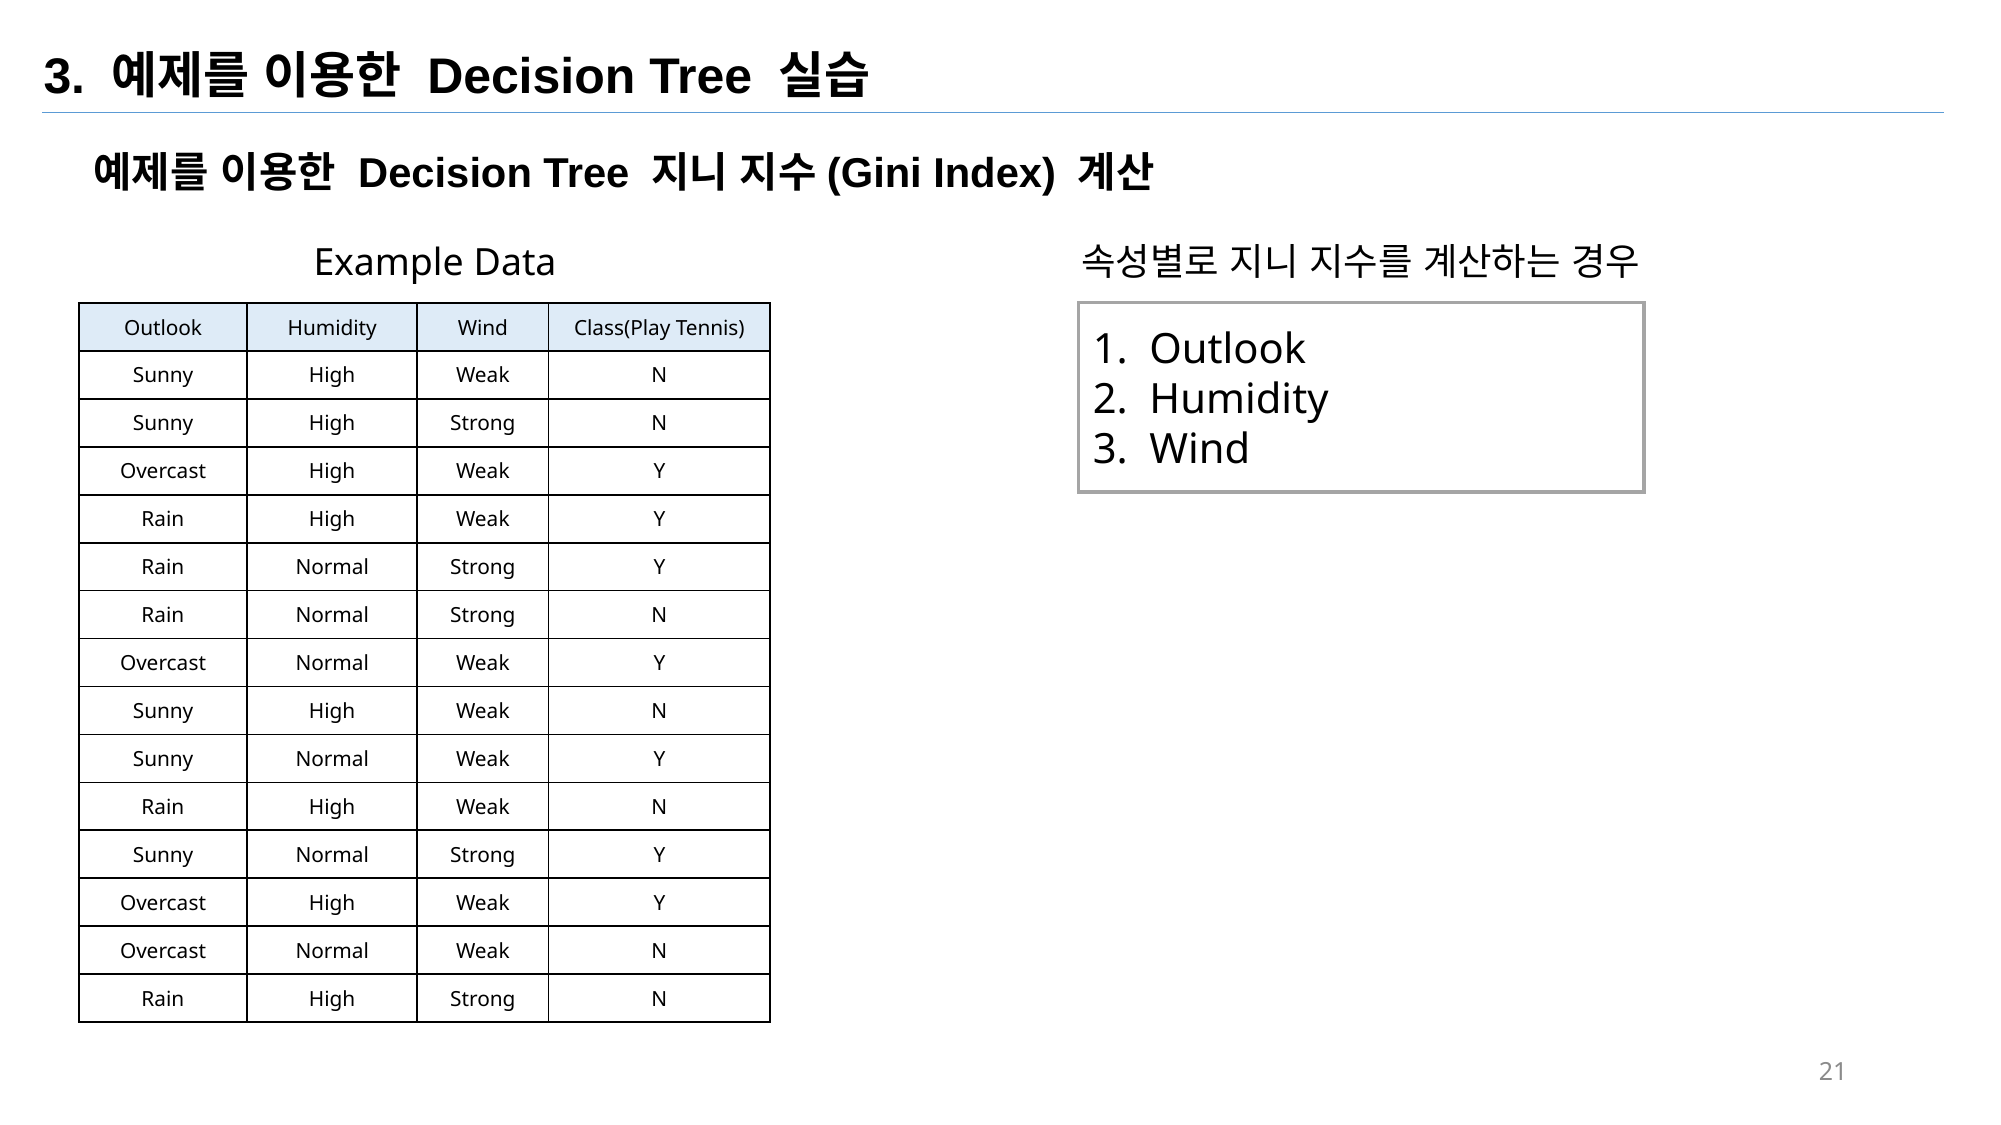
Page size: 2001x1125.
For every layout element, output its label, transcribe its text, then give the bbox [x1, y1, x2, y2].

text_box Outlook Humidity Wind [1077, 302, 1645, 493]
table_cell Normal [248, 591, 416, 638]
table_cell N [549, 783, 769, 829]
table_cell High [248, 448, 416, 494]
table_cell High [248, 496, 416, 542]
table_cell Weak [418, 639, 548, 686]
table_header Wind [418, 304, 548, 350]
table_cell N [549, 400, 769, 446]
table_cell Rain [80, 591, 246, 638]
table_cell Y [549, 831, 769, 877]
table_cell Normal [248, 544, 416, 590]
table_cell Normal [248, 927, 416, 973]
table_cell Rain [80, 975, 246, 1021]
table_header Outlook [80, 304, 246, 350]
table_header Humidity [248, 304, 416, 350]
table_cell Rain [80, 783, 246, 829]
table_cell Y [549, 496, 769, 542]
table_cell Y [549, 639, 769, 686]
table_cell Y [549, 544, 769, 590]
table_cell Y [549, 448, 769, 494]
table_cell Strong [418, 400, 548, 446]
table_cell Overcast [80, 879, 246, 925]
text_box 3. 예제를 이용한 Decision Tree 실습 [28, 36, 1402, 112]
text_box 속성별로 지니 지수를 계산하는 경우 [1001, 230, 1721, 290]
table_cell Rain [80, 496, 246, 542]
table_cell Overcast [80, 448, 246, 494]
table_cell Weak [418, 448, 548, 494]
table_cell Weak [418, 879, 548, 925]
table_cell Weak [418, 927, 548, 973]
table_cell High [248, 975, 416, 1021]
text_box Example Data [278, 230, 593, 290]
table_cell Strong [418, 975, 548, 1021]
table_cell High [248, 879, 416, 925]
table_cell Normal [248, 831, 416, 877]
table_cell Weak [418, 783, 548, 829]
table_cell Sunny [80, 352, 246, 398]
table_cell Strong [418, 831, 548, 877]
table_cell High [248, 400, 416, 446]
table_cell Sunny [80, 735, 246, 782]
table_cell Normal [248, 639, 416, 686]
table_cell High [248, 783, 416, 829]
table_cell N [549, 927, 769, 973]
table_cell Strong [418, 591, 548, 638]
table_cell Weak [418, 687, 548, 734]
table_cell High [248, 352, 416, 398]
table_cell High [248, 687, 416, 734]
table_cell Strong [418, 544, 548, 590]
table_cell Weak [418, 735, 548, 782]
table_header Class(Play Tennis) [549, 304, 769, 350]
table_cell N [549, 975, 769, 1021]
table_cell Weak [418, 496, 548, 542]
table_cell N [549, 352, 769, 398]
table_cell N [549, 591, 769, 638]
slide_number 21 [1412, 1042, 1863, 1103]
table_cell Overcast [80, 927, 246, 973]
table_cell Normal [248, 735, 416, 782]
table_cell Rain [80, 544, 246, 590]
text_box 예제를 이용한 Decision Tree 지니 지수(Gini Index) 계산 [78, 138, 1452, 204]
table_cell Y [549, 735, 769, 782]
table_cell Weak [418, 352, 548, 398]
table_cell Sunny [80, 831, 246, 877]
table_cell Overcast [80, 639, 246, 686]
table_cell N [549, 687, 769, 734]
table_cell Sunny [80, 687, 246, 734]
table_cell Y [549, 879, 769, 925]
table_cell Sunny [80, 400, 246, 446]
